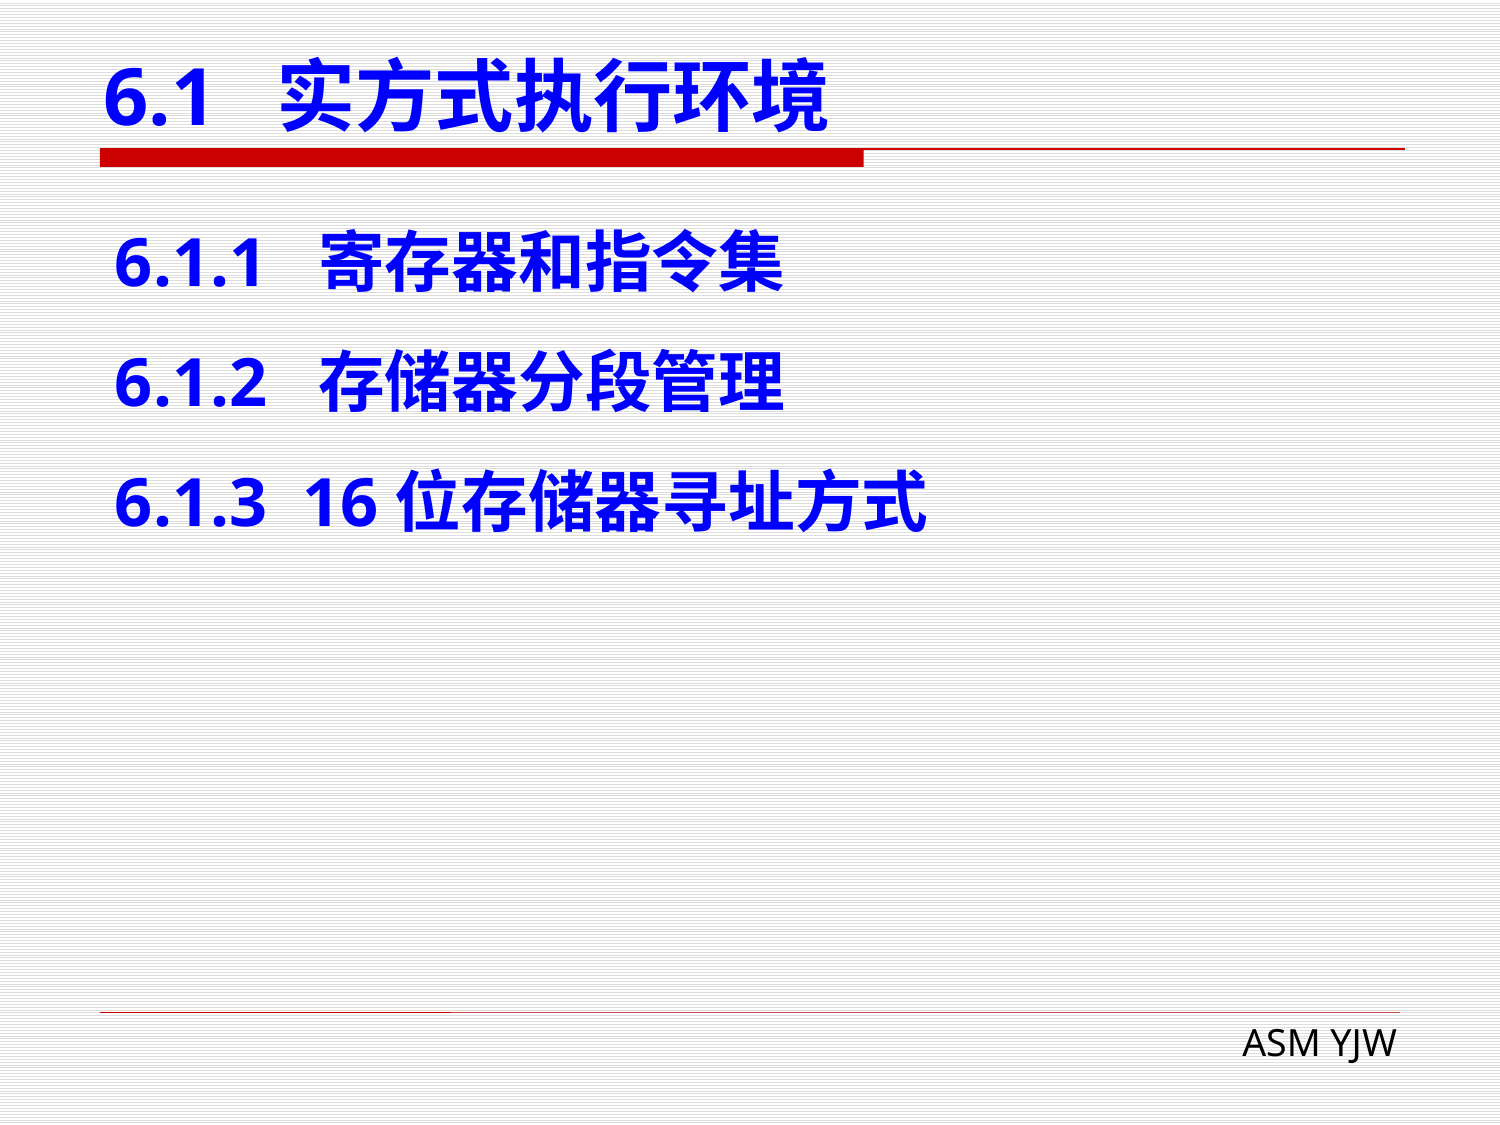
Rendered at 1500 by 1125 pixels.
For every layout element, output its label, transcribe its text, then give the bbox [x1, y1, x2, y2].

text_box 6.1.1 寄存器和指令集 6.1.2 存储器分段管理 6.1.3 16位存储器寻址方式 [100, 172, 1400, 548]
title 6.1 实方式执行环境 [88, 42, 1448, 149]
